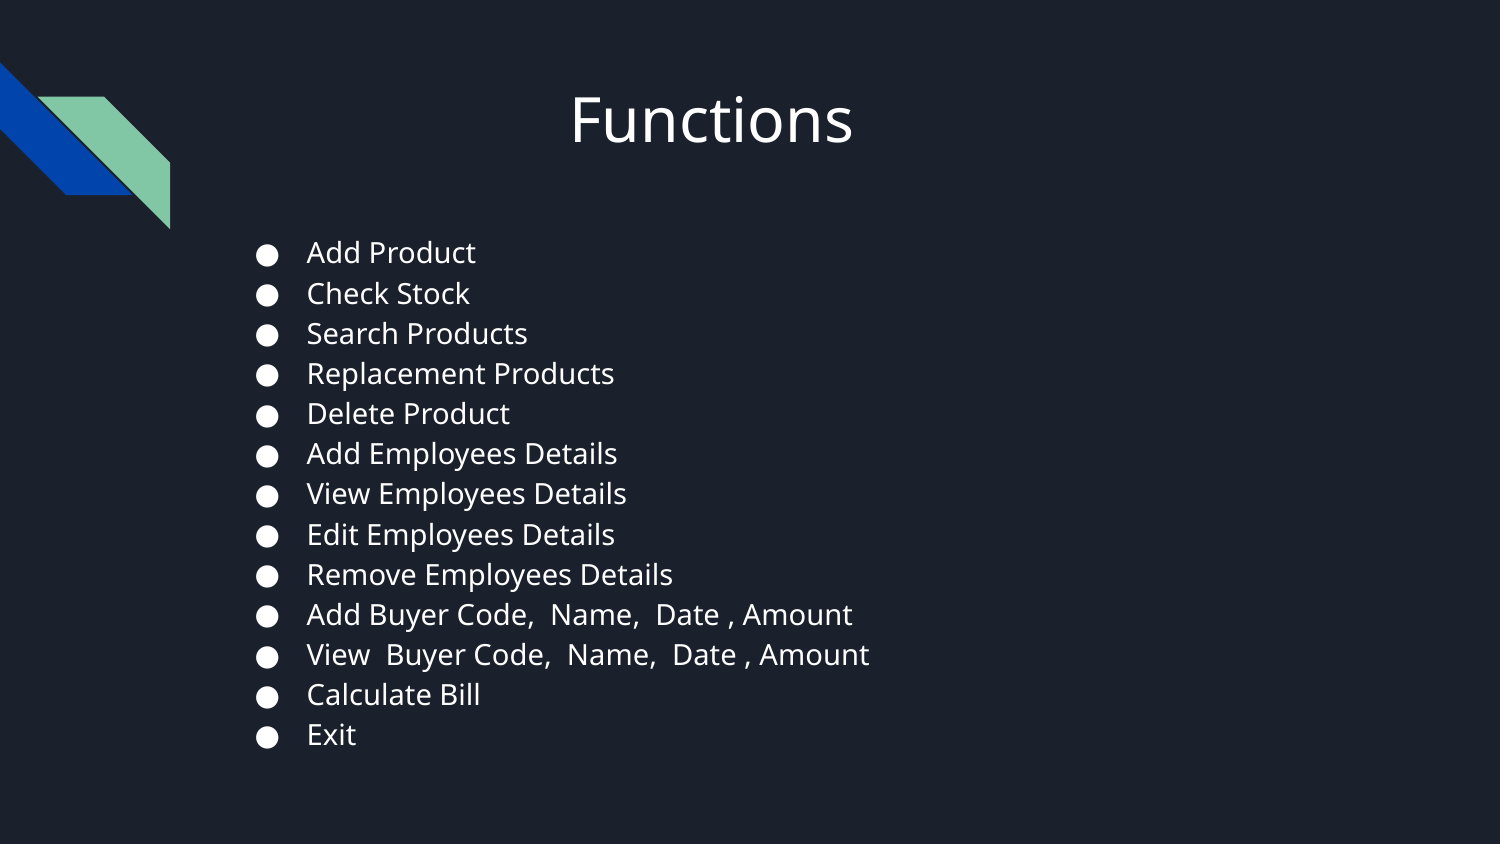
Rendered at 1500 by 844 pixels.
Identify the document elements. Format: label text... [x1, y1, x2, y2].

list Add Product Check Stock Search Products Replacement Products Delete Product Add Employees Details View Employees Details Edit Employees Details Remove Employees Details Add Buyer Code, Name, Date , Amount View Buyer Code, Name, Date , Amount Calculate Bill Exit [216, 214, 1372, 759]
title Functions [554, 64, 946, 214]
